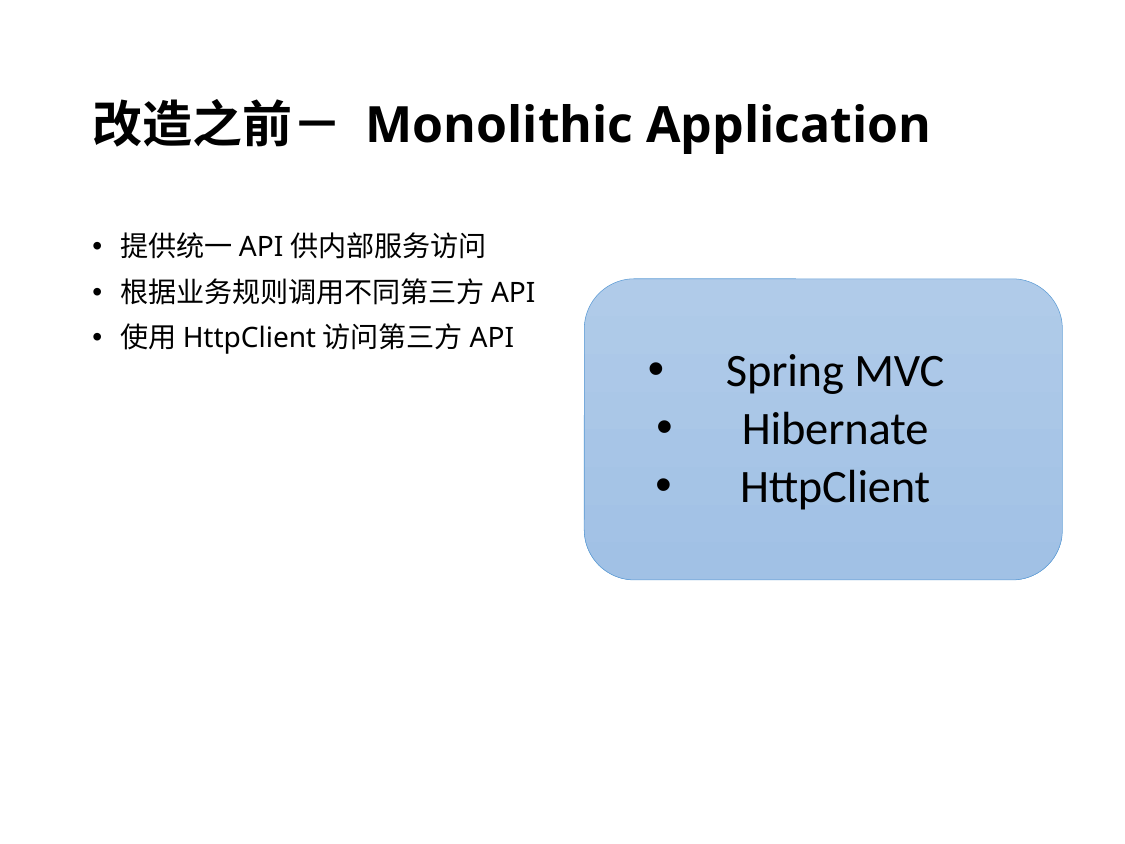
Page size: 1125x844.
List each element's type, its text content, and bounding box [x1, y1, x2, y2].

title 改造之前－ Monolithic Application [77, 44, 1048, 208]
list 提供统一API供内部服务访问 根据业务规则调用不同第三方API 使用HttpClient访问第三方API [77, 224, 556, 760]
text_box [584, 278, 1063, 580]
